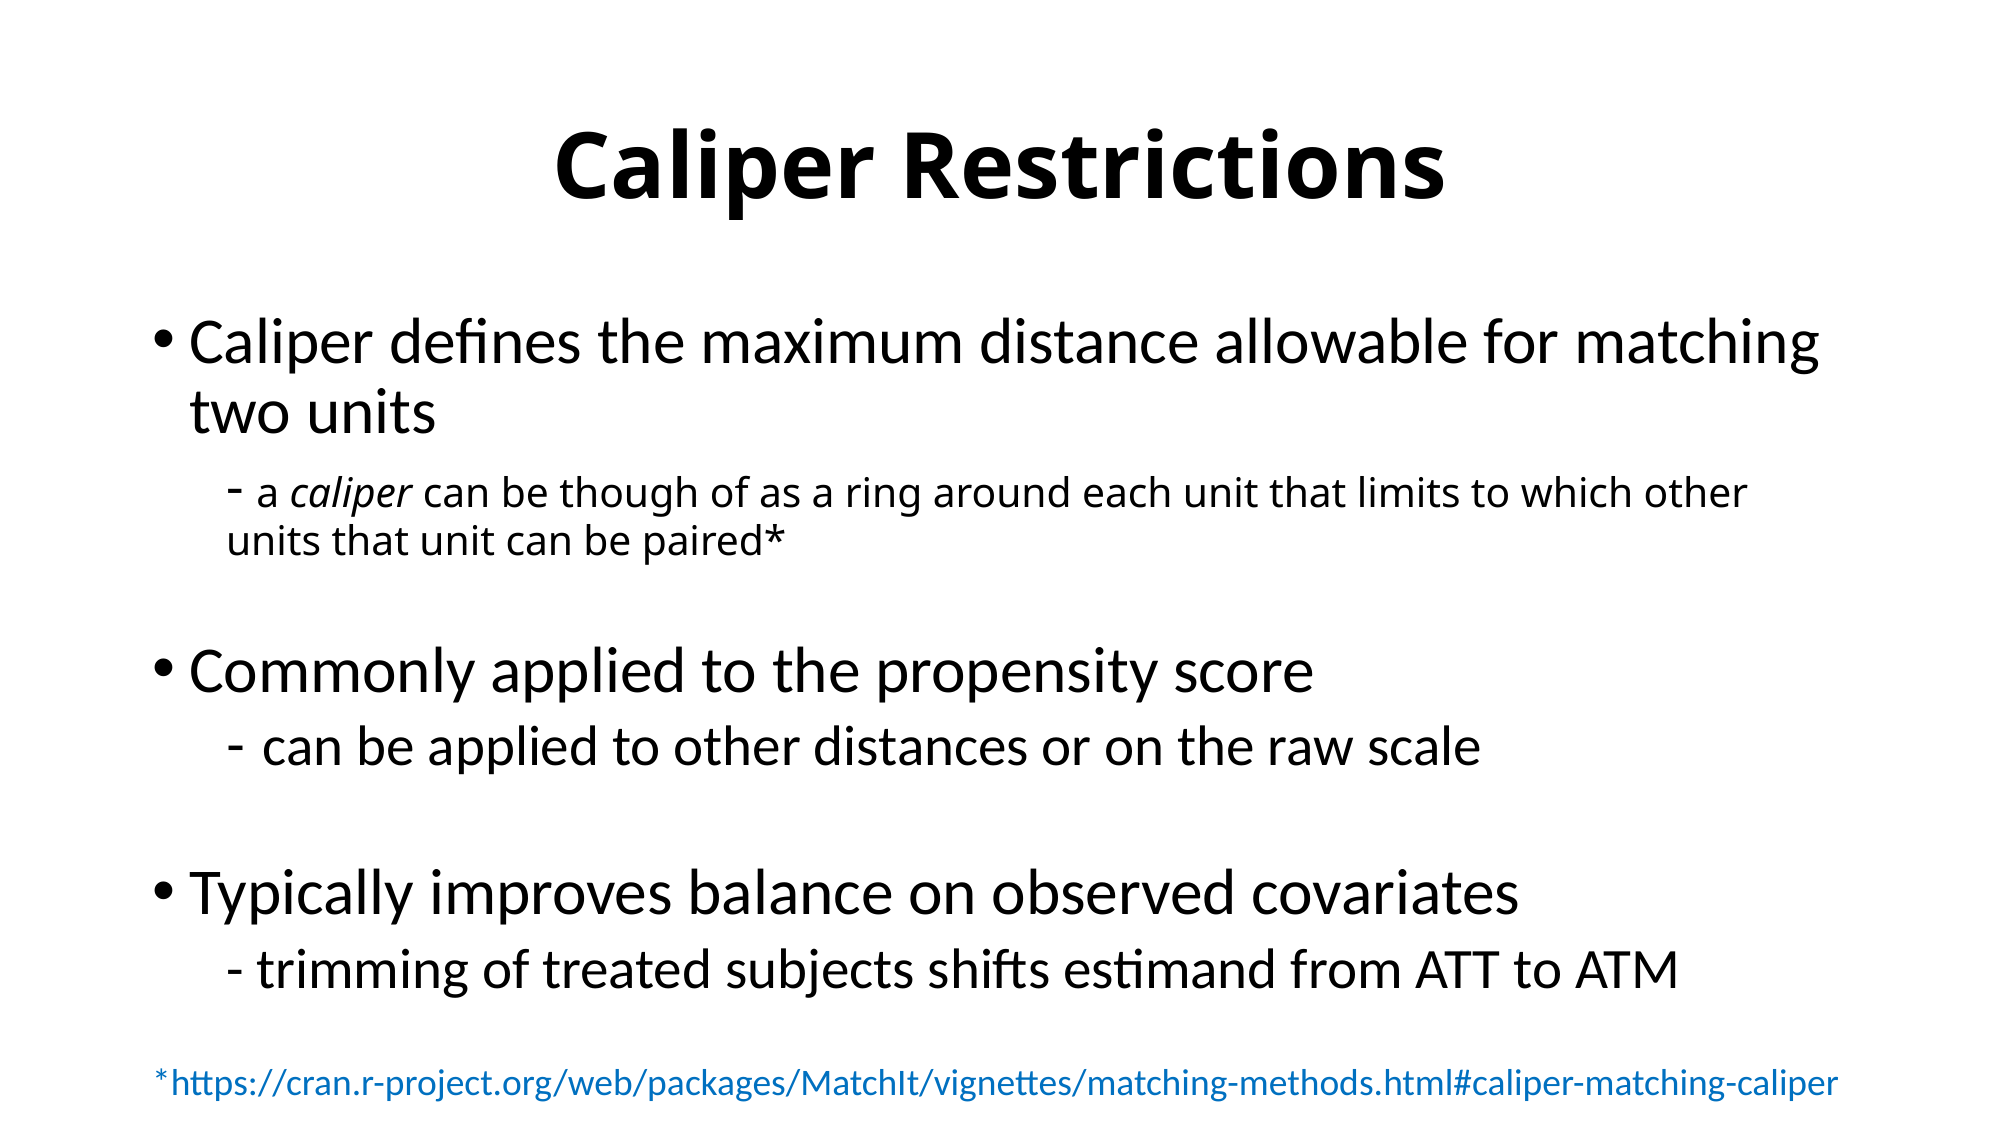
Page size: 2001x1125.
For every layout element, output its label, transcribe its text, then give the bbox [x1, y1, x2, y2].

title Caliper Restrictions [137, 59, 1863, 278]
text_box *https://cran.r-project.org/web/packages/MatchIt/vignettes/matching-methods.html#caliper-matching-caliper [137, 1050, 1863, 1111]
list Caliper defines the maximum distance allowable for matching two units - a caliper can be though of as a ring around each unit that limits to which other units that unit can be paired* Commonly applied to the propensity score can be applied to other distances or on the raw scale Typically improves balance on observed covariates - trimming of treated subjects shifts estimand from ATT to ATM [137, 299, 1863, 1014]
